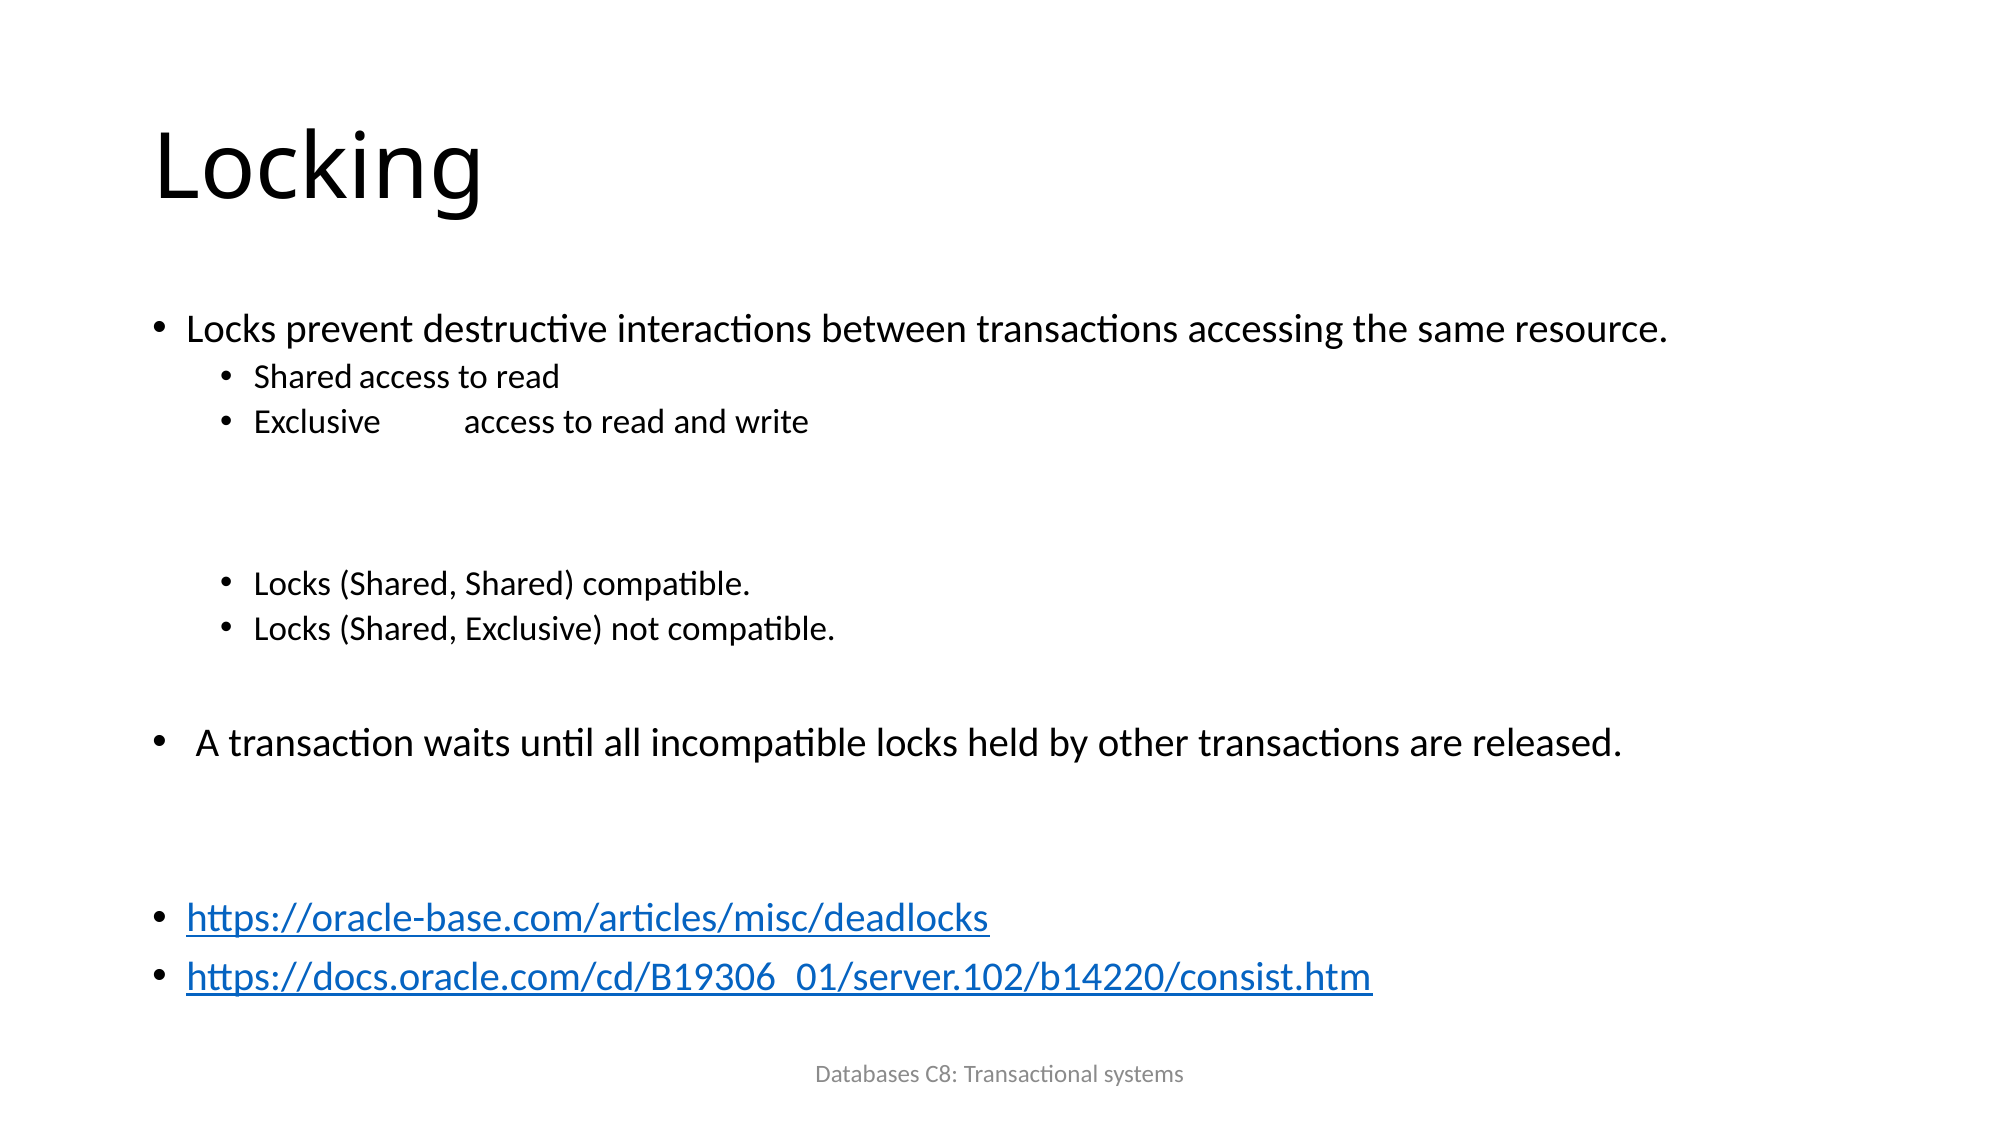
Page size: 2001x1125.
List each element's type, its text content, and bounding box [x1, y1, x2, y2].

title Locking [137, 59, 1863, 278]
footer Databases C8: Transactional systems [662, 1042, 1338, 1103]
list Locks prevent destructive interactions between transactions accessing the same resource. Shared access to read Exclusive access to read and write Locks (Shared, Shared) compatible. Locks (Shared, Exclusive) not compatible. A transaction waits until all incompatible locks held by other transactions are released. https://oracle-base.com/articles/misc/deadlocks https://docs.oracle.com/cd/B19306_01/server.102/b14220/consist.htm [137, 299, 1863, 1014]
